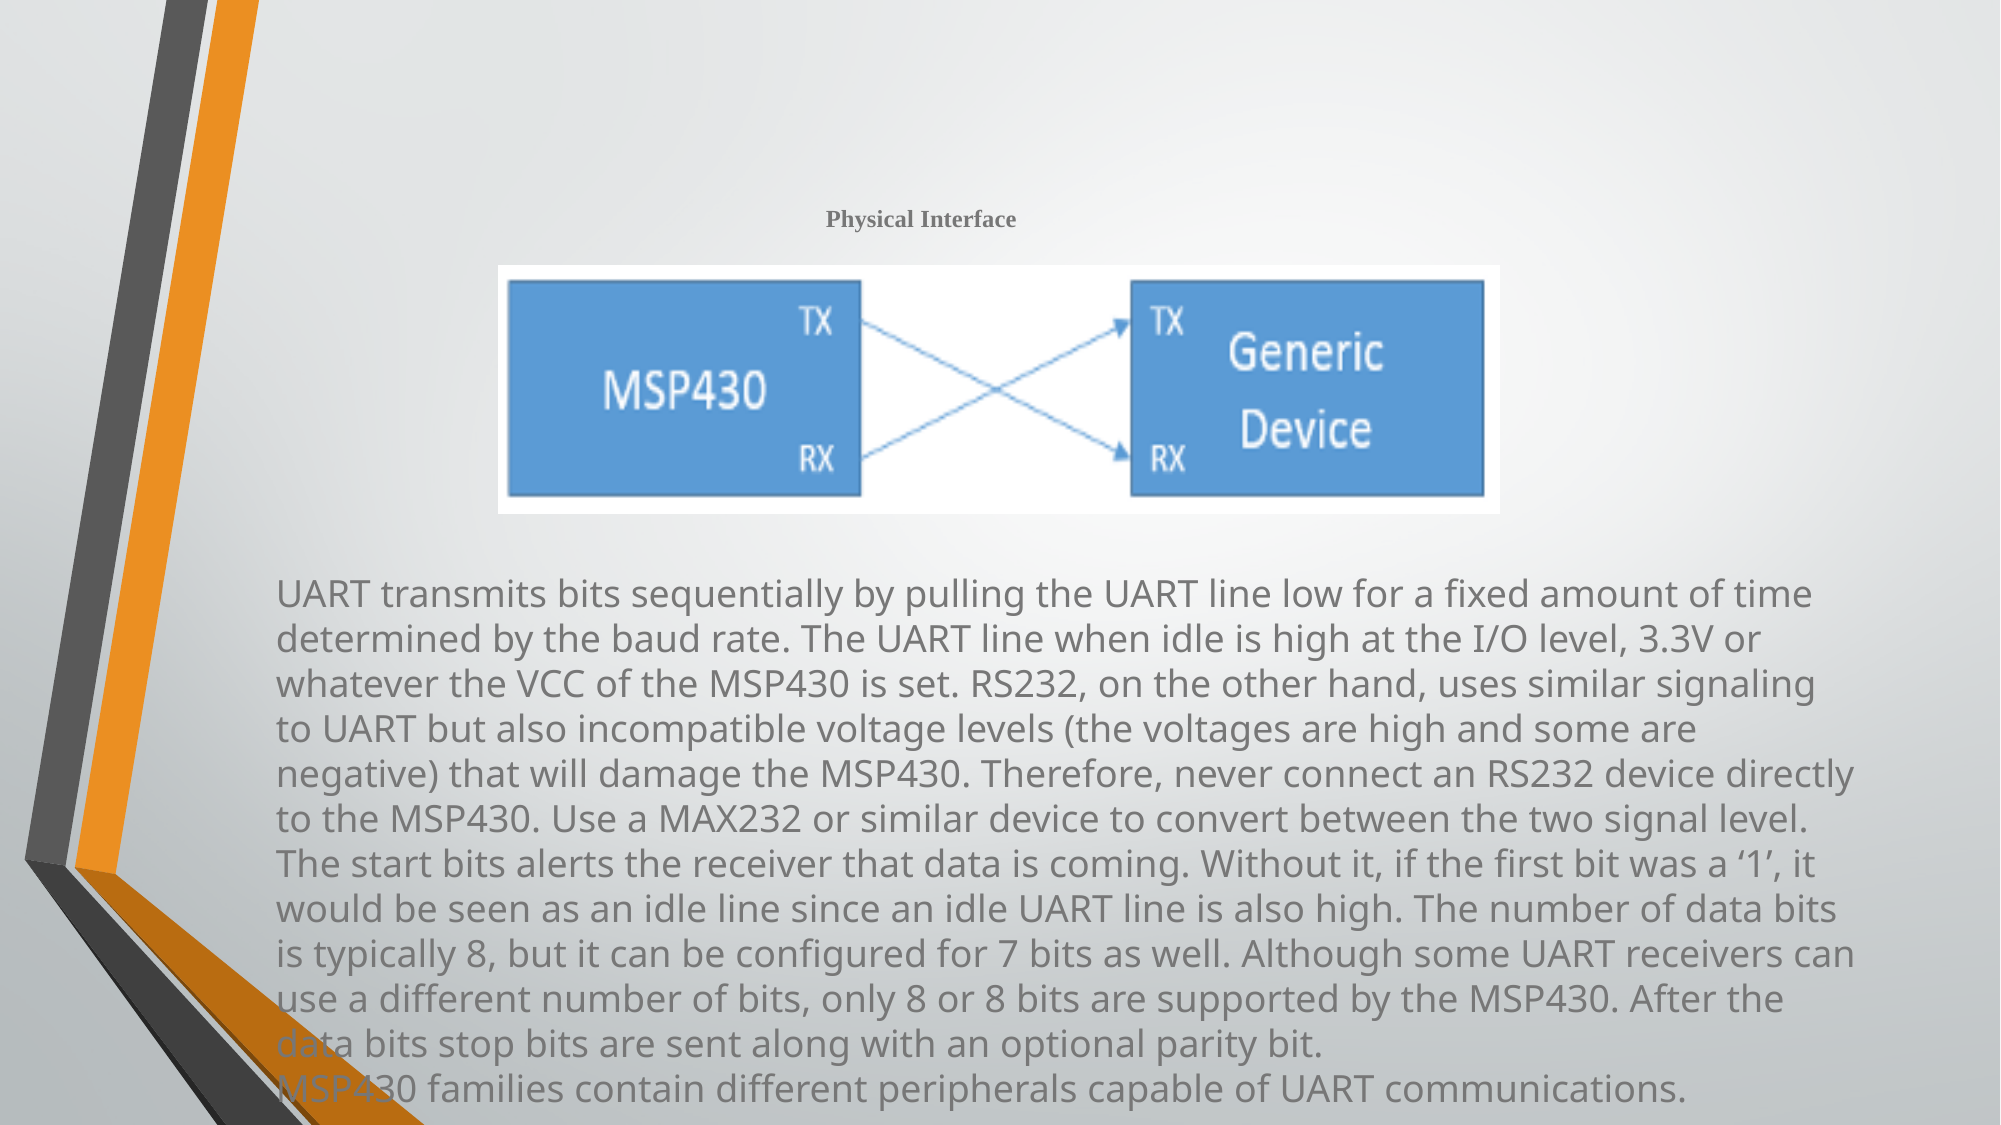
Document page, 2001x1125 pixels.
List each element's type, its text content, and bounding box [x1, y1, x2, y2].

text_box UART transmits bits sequentially by pulling the UART line low for a fixed amount of time determined by the baud rate. The UART line when idle is high at the I/O level, 3.3V or whatever the VCC of the MSP430 is set. RS232, on the other hand, uses similar signaling to UART but also incompatible voltage levels (the voltages are high and some are negative) that will damage the MSP430. Therefore, never connect an RS232 device directly to the MSP430. Use a MAX232 or similar device to convert between the two signal level. The start bits alerts the receiver that data is coming. Without it, if the first bit was a ‘1’, it would be seen as an idle line since an idle UART line is also high. The number of data bits is typically 8, but it can be configured for 7 bits as well. Although some UART receivers can use a different number of bits, only 8 or 8 bits are supported by the MSP430. After the data bits stop bits are sent along with an optional parity bit. MSP430 families contain different peripherals capable of UART communications. [260, 562, 1874, 1118]
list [498, 265, 1500, 514]
title Physical Interface [243, 112, 1887, 247]
